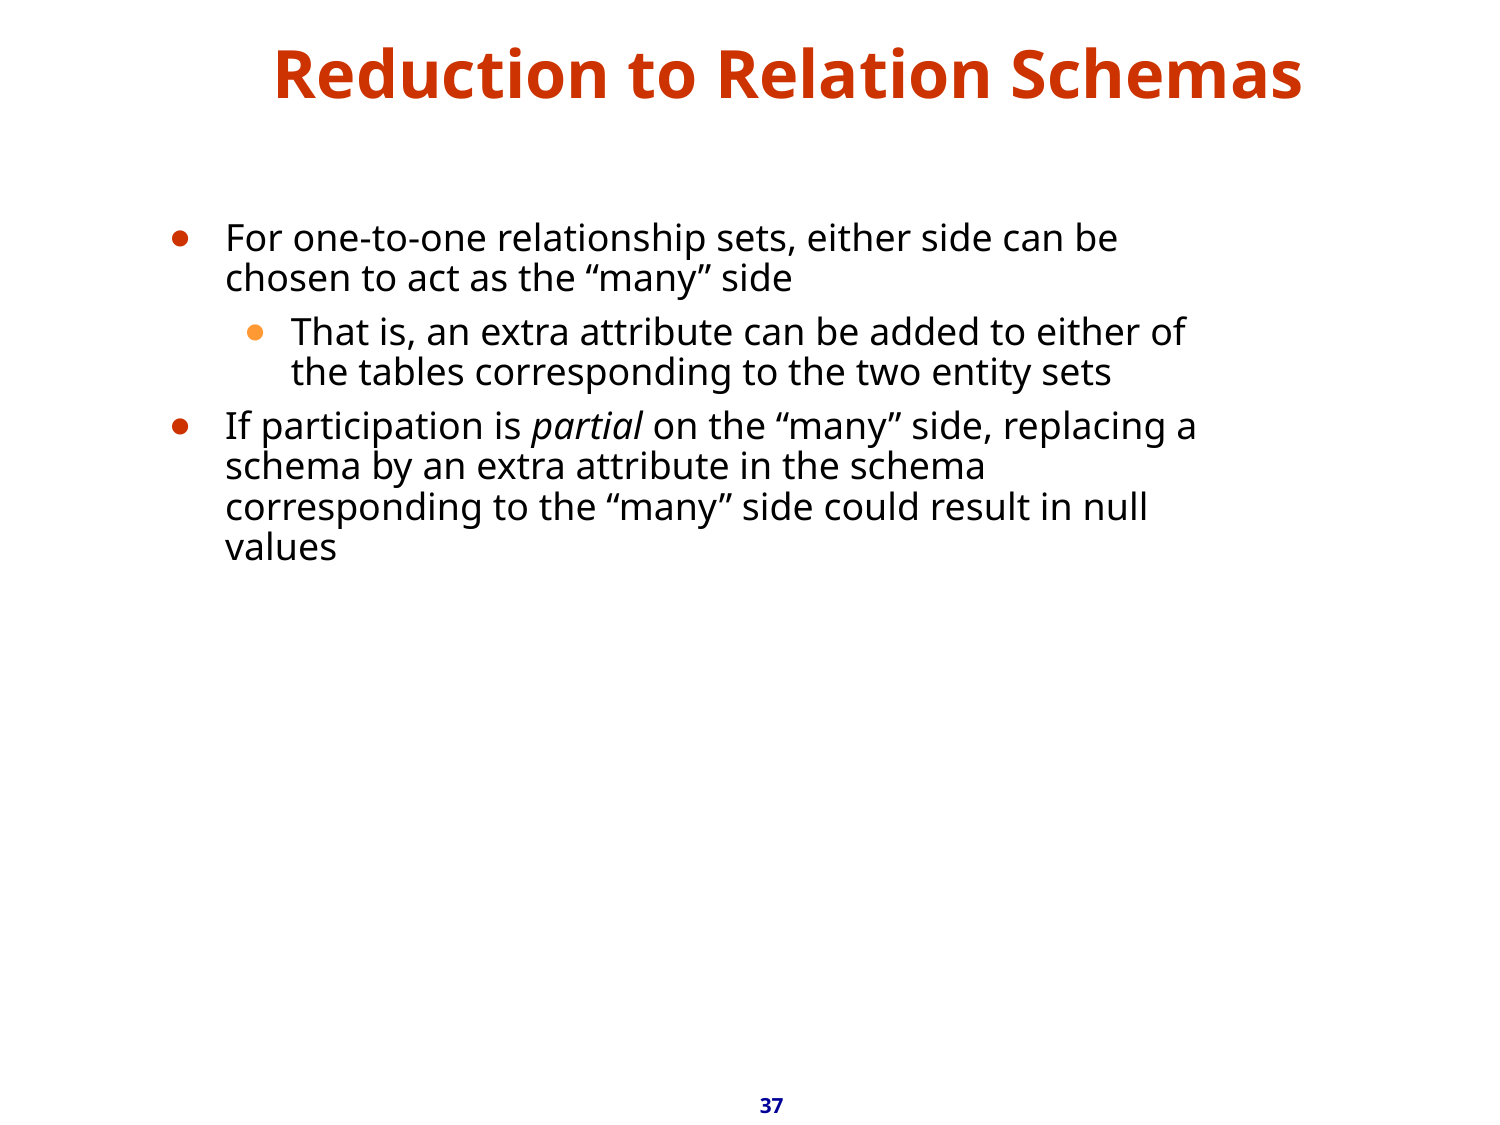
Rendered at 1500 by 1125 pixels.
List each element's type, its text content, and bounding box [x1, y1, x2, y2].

title Reduction to Relation Schemas [126, 19, 1451, 120]
list For one-to-one relationship sets, either side can be chosen to act as the “many” side That is, an extra attribute can be added to either of the tables corresponding to the two entity sets If participation is partial on the “many” side, replacing a schema by an extra attribute in the schema corresponding to the “many” side could result in null values [153, 211, 1247, 805]
